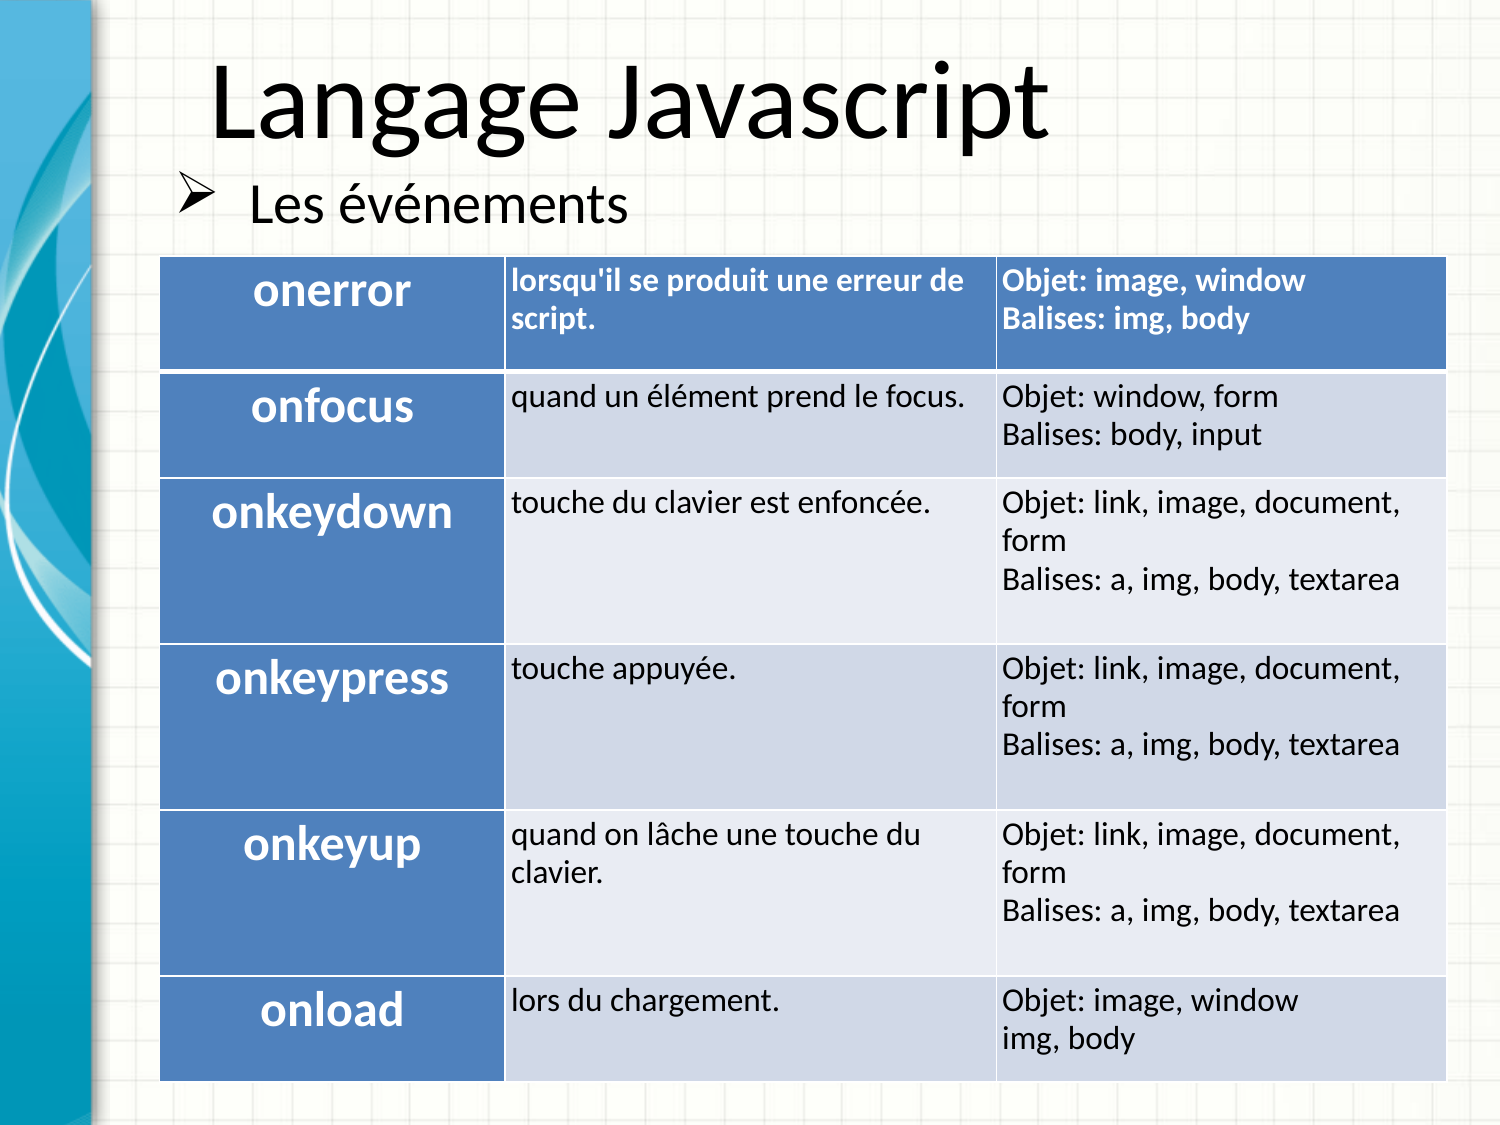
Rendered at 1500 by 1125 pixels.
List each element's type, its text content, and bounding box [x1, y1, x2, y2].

table_header Objet: image, window Balises: img, body [997, 257, 1446, 369]
picture [0, 0, 1500, 1125]
table_cell Objet: link, image, document, form Balises: a, img, body, textarea [997, 811, 1446, 975]
table_cell onkeypress [160, 645, 504, 809]
table_cell touche appuyée. [506, 645, 996, 809]
table_cell onfocus [160, 374, 504, 477]
table_cell onkeyup [160, 811, 504, 975]
table_cell touche du clavier est enfoncée. [506, 479, 996, 643]
table_cell quand un élément prend le focus. [506, 374, 996, 477]
table_cell quand on lâche une touche du clavier. [506, 811, 996, 975]
text_box Les événements [159, 157, 916, 243]
table_header onerror [160, 257, 504, 369]
table_cell lors du chargement. [506, 977, 996, 1081]
table_cell onload [160, 977, 504, 1081]
table_header lorsqu'il se produit une erreur de script. [506, 257, 996, 369]
text_box Langage Javascript [194, 19, 1483, 169]
table_cell Objet: image, window img, body [997, 977, 1446, 1081]
table_cell Objet: link, image, document, form Balises: a, img, body, textarea [997, 645, 1446, 809]
table_cell onkeydown [160, 479, 504, 643]
table_cell Objet: link, image, document, form Balises: a, img, body, textarea [997, 479, 1446, 643]
table_cell Objet: window, form Balises: body, input [997, 374, 1446, 477]
